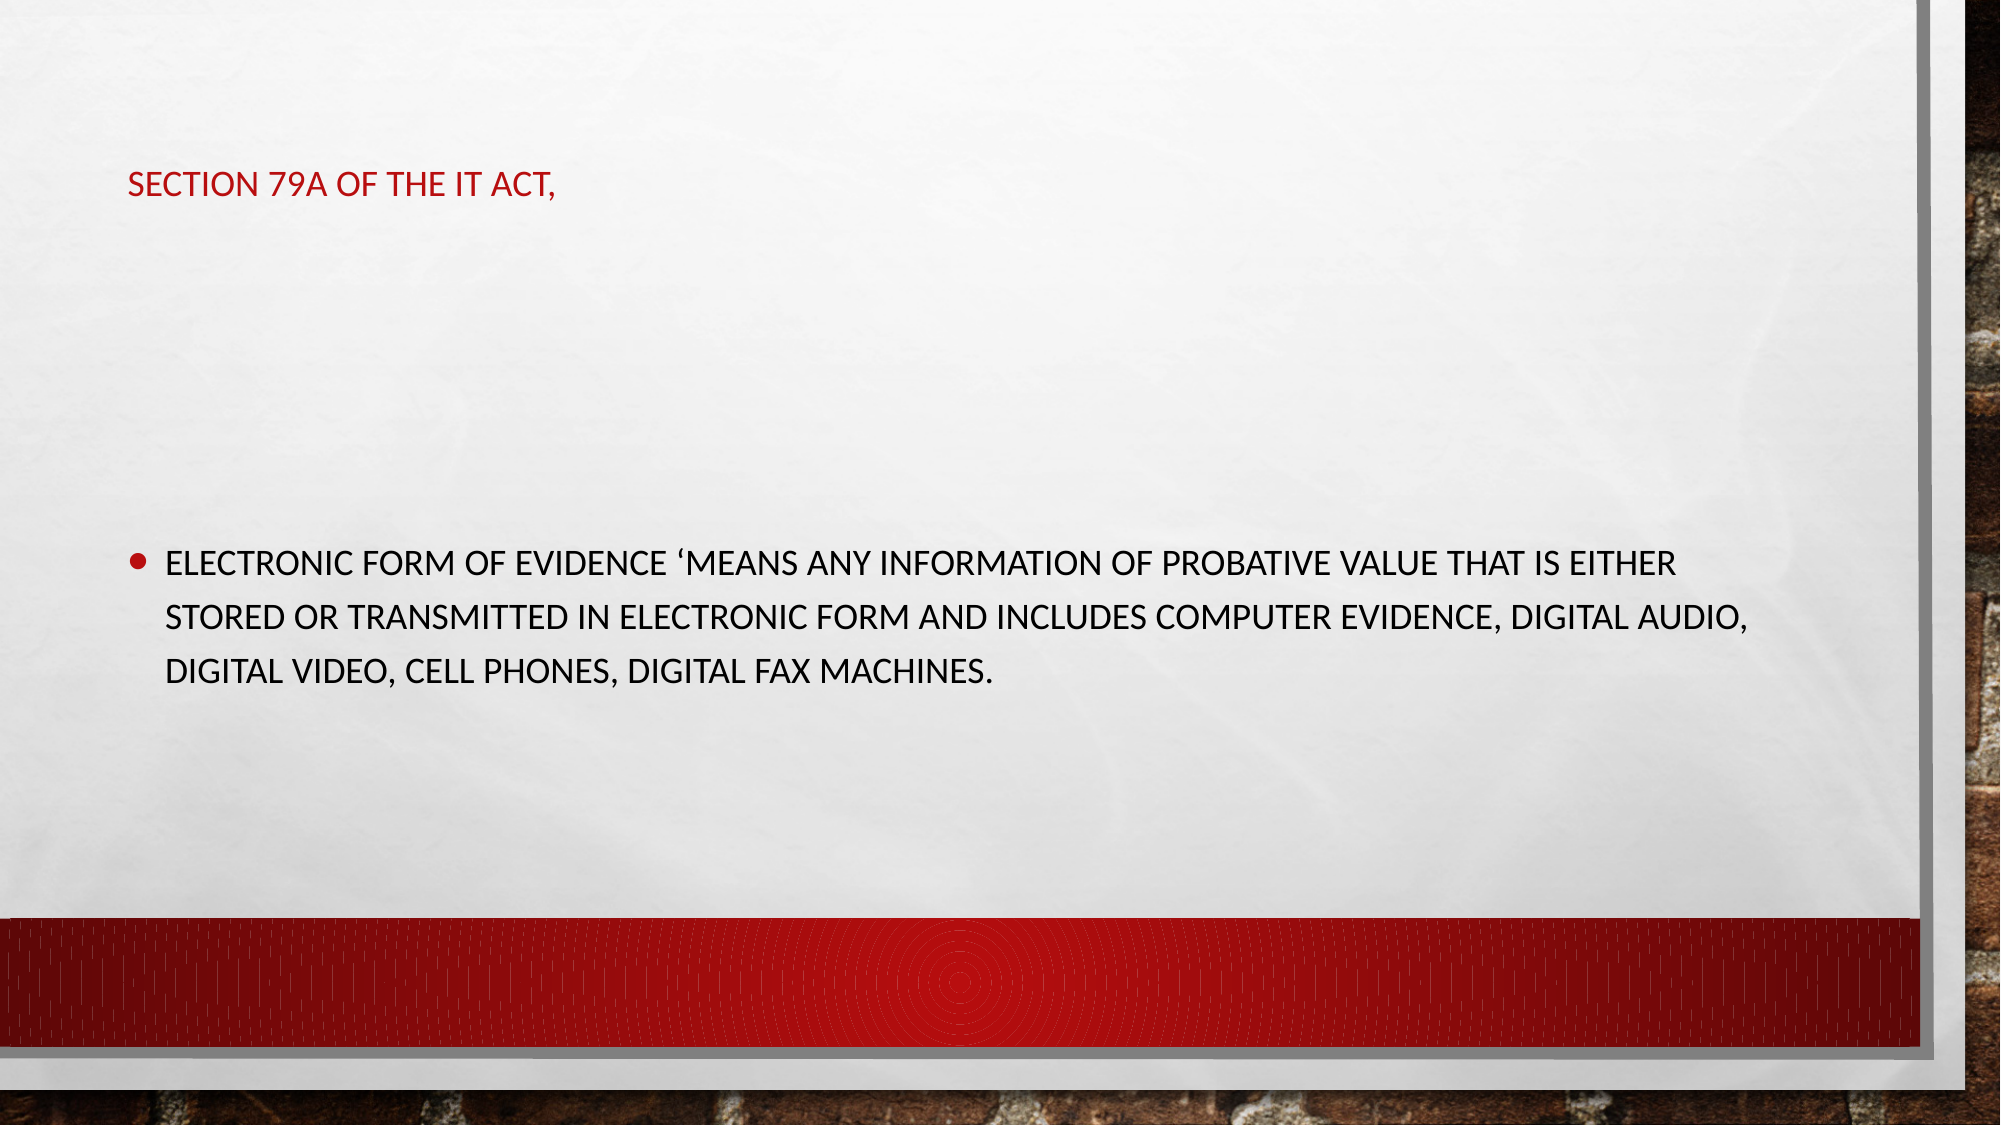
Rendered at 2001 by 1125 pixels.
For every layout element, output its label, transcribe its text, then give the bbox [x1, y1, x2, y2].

list electronic form of evidence ‘means any information of probative value that is either stored or transmitted in electronic form and includes computer evidence, digital audio, digital video, cell phones, digital fax machines. [112, 338, 1818, 882]
picture [0, 0, 2000, 1125]
title Section 79A of the IT Act, [112, 112, 1818, 302]
